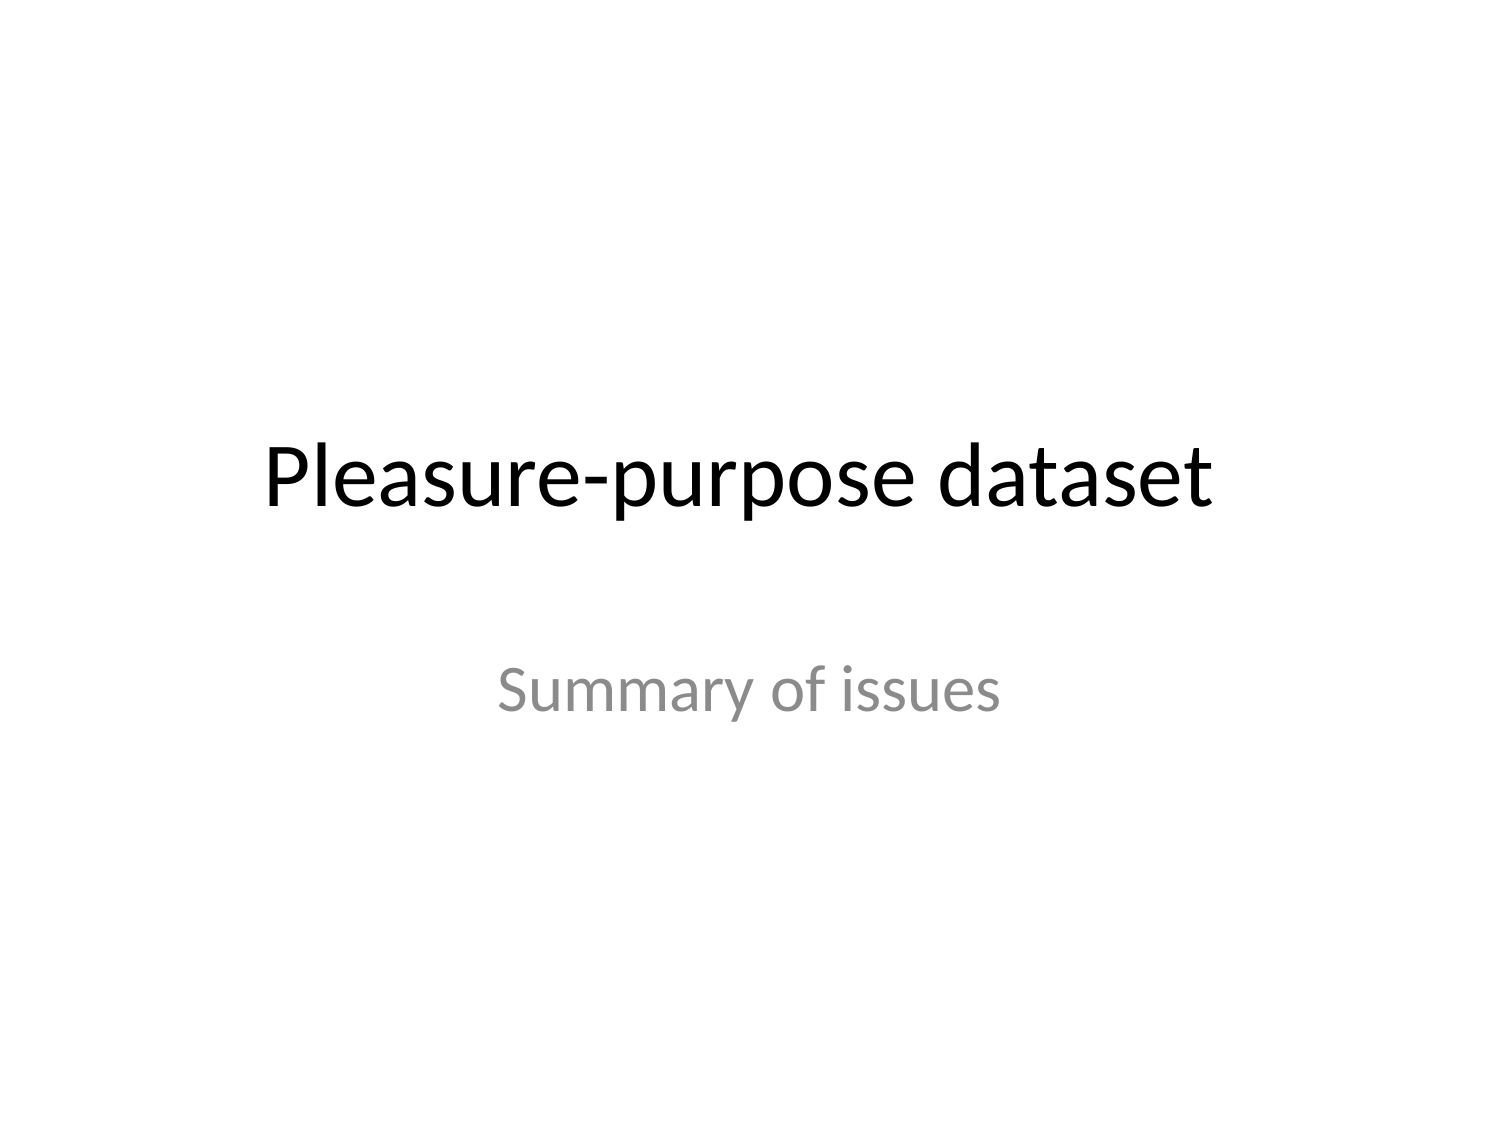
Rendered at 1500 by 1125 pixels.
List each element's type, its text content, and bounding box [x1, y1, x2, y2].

subtitle Summary of issues [225, 637, 1275, 925]
title Pleasure-purpose dataset [112, 349, 1388, 591]
